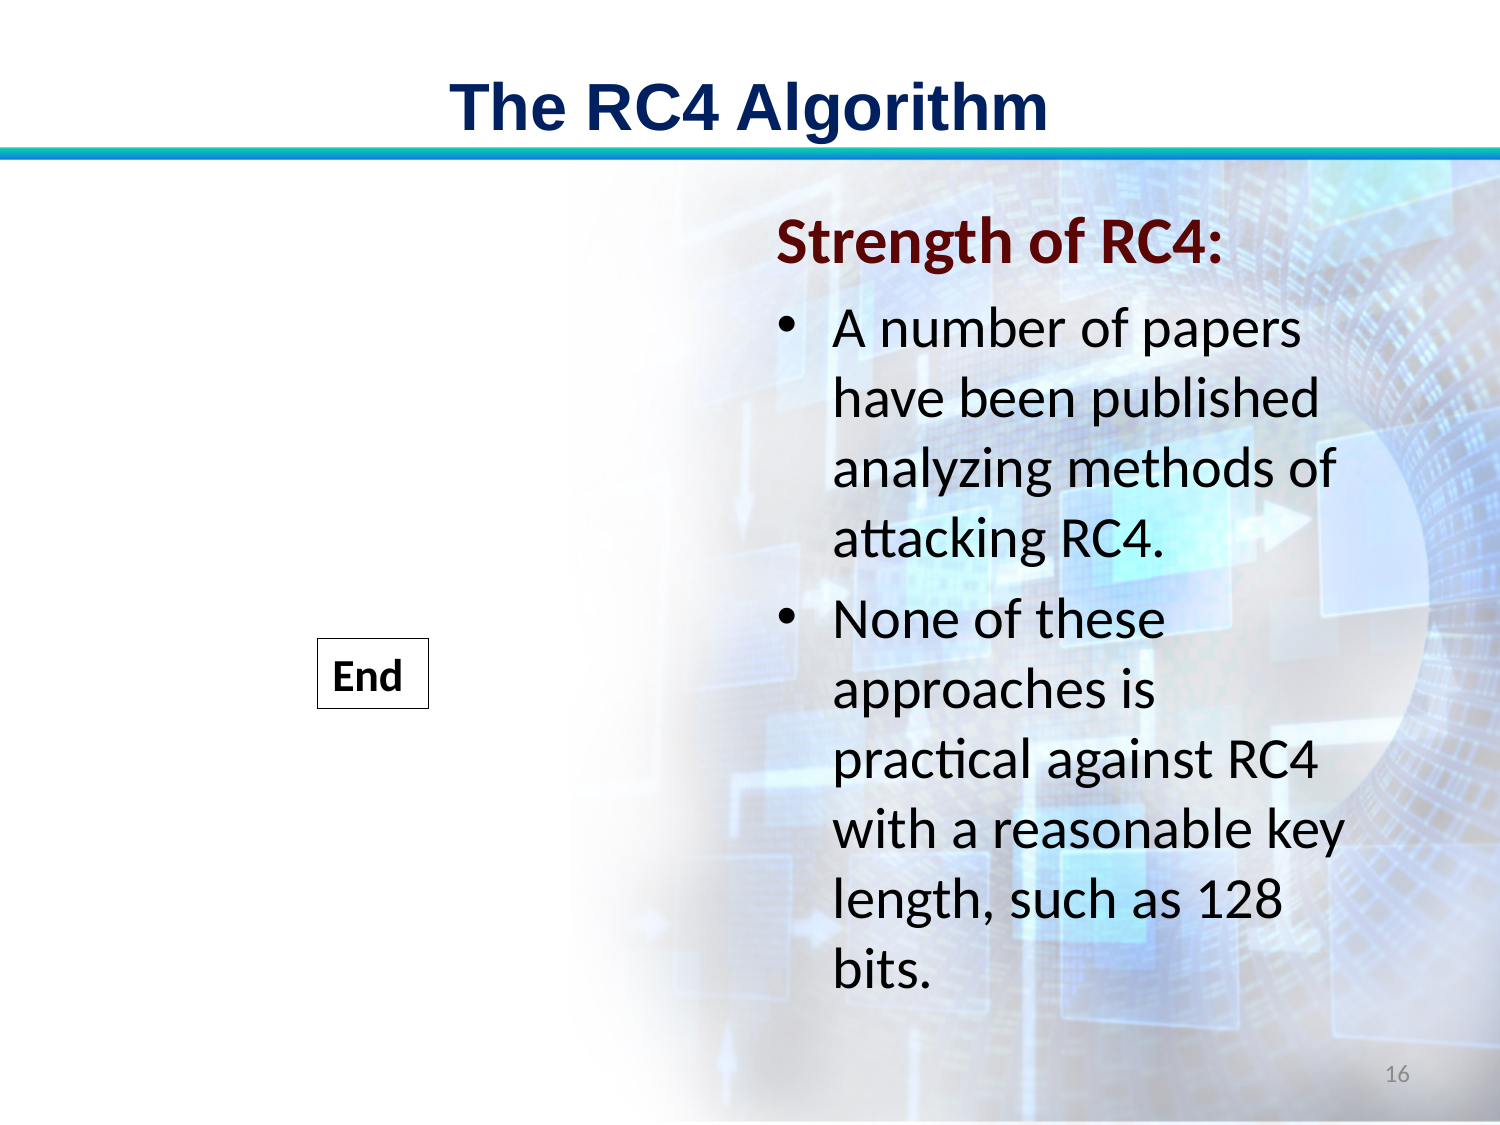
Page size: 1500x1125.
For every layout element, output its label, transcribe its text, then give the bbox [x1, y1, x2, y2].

picture [0, 159, 1500, 1125]
slide_number 16 [1074, 1042, 1425, 1103]
picture [0, 0, 1500, 154]
text_box End [317, 638, 429, 709]
list Strength of RC4: A number of papers have been published analyzing methods of attacking RC4. None of these approaches is practical against RC4 with a reasonable key length, such as 128 bits. [761, 189, 1383, 1007]
title The RC4 Algorithm [75, 30, 1425, 178]
